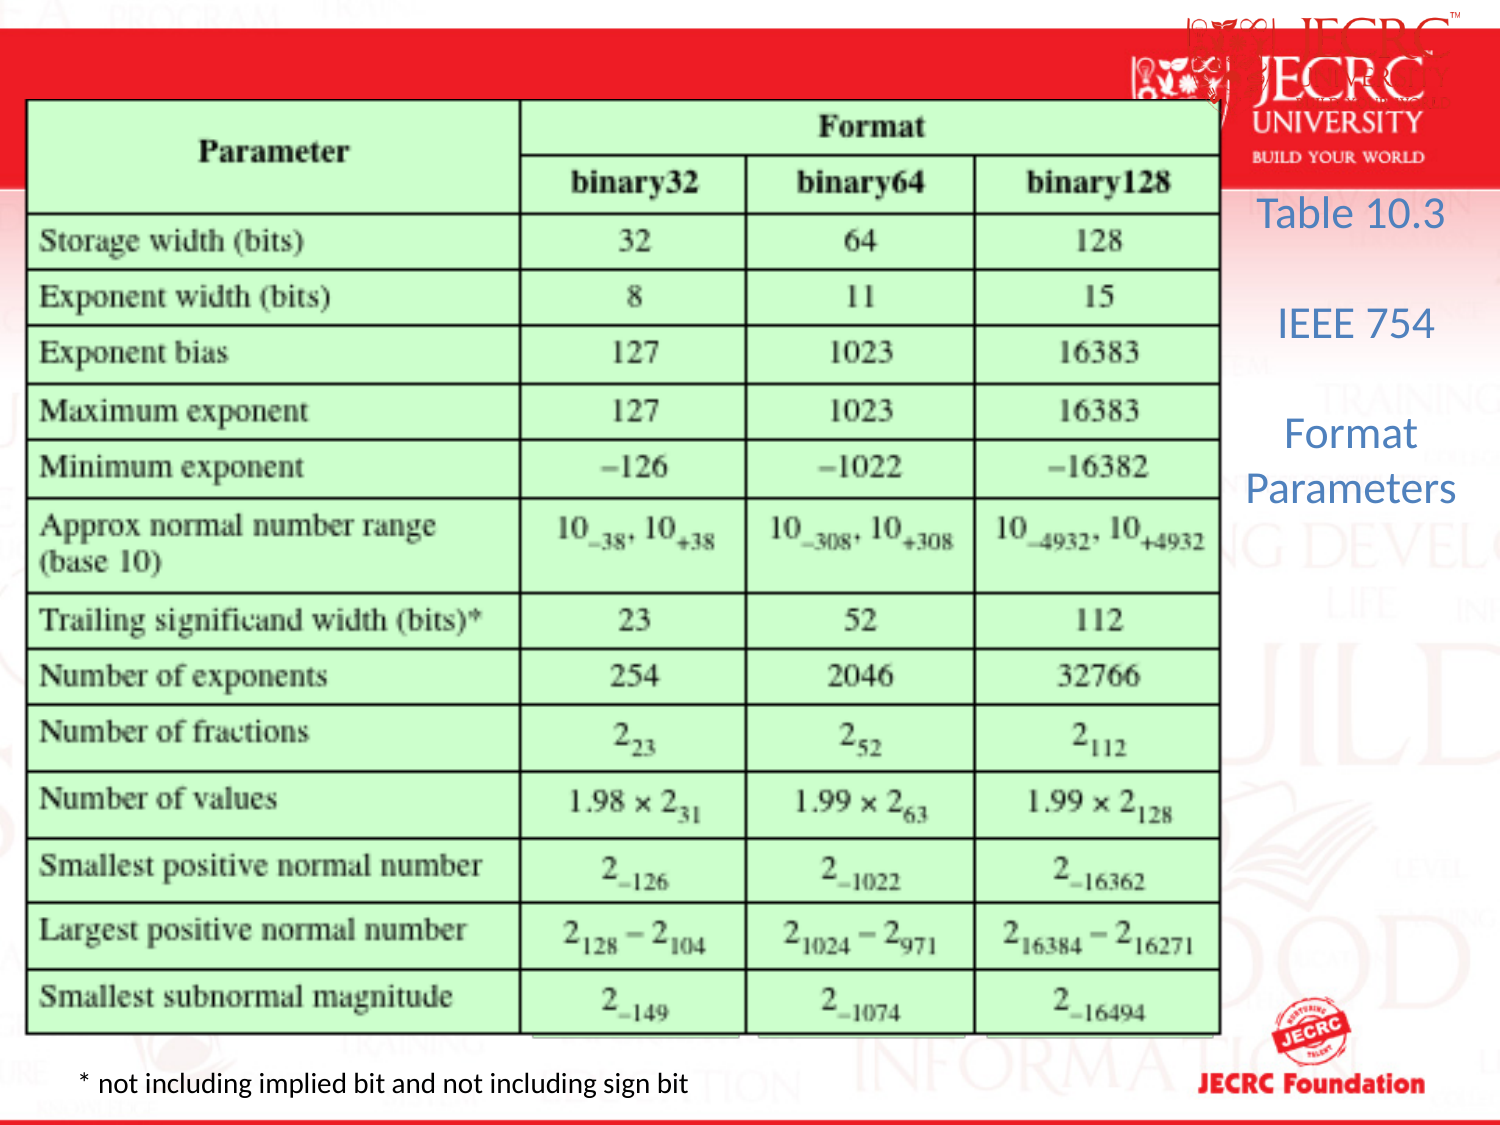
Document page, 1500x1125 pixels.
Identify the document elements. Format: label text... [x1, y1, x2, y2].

text_box * not including implied bit and not including sign bit [62, 1083, 1250, 1107]
picture [0, 0, 1500, 1125]
text_box Table 10.3 IEEE 754 Format Parameters [1296, 174, 1500, 520]
